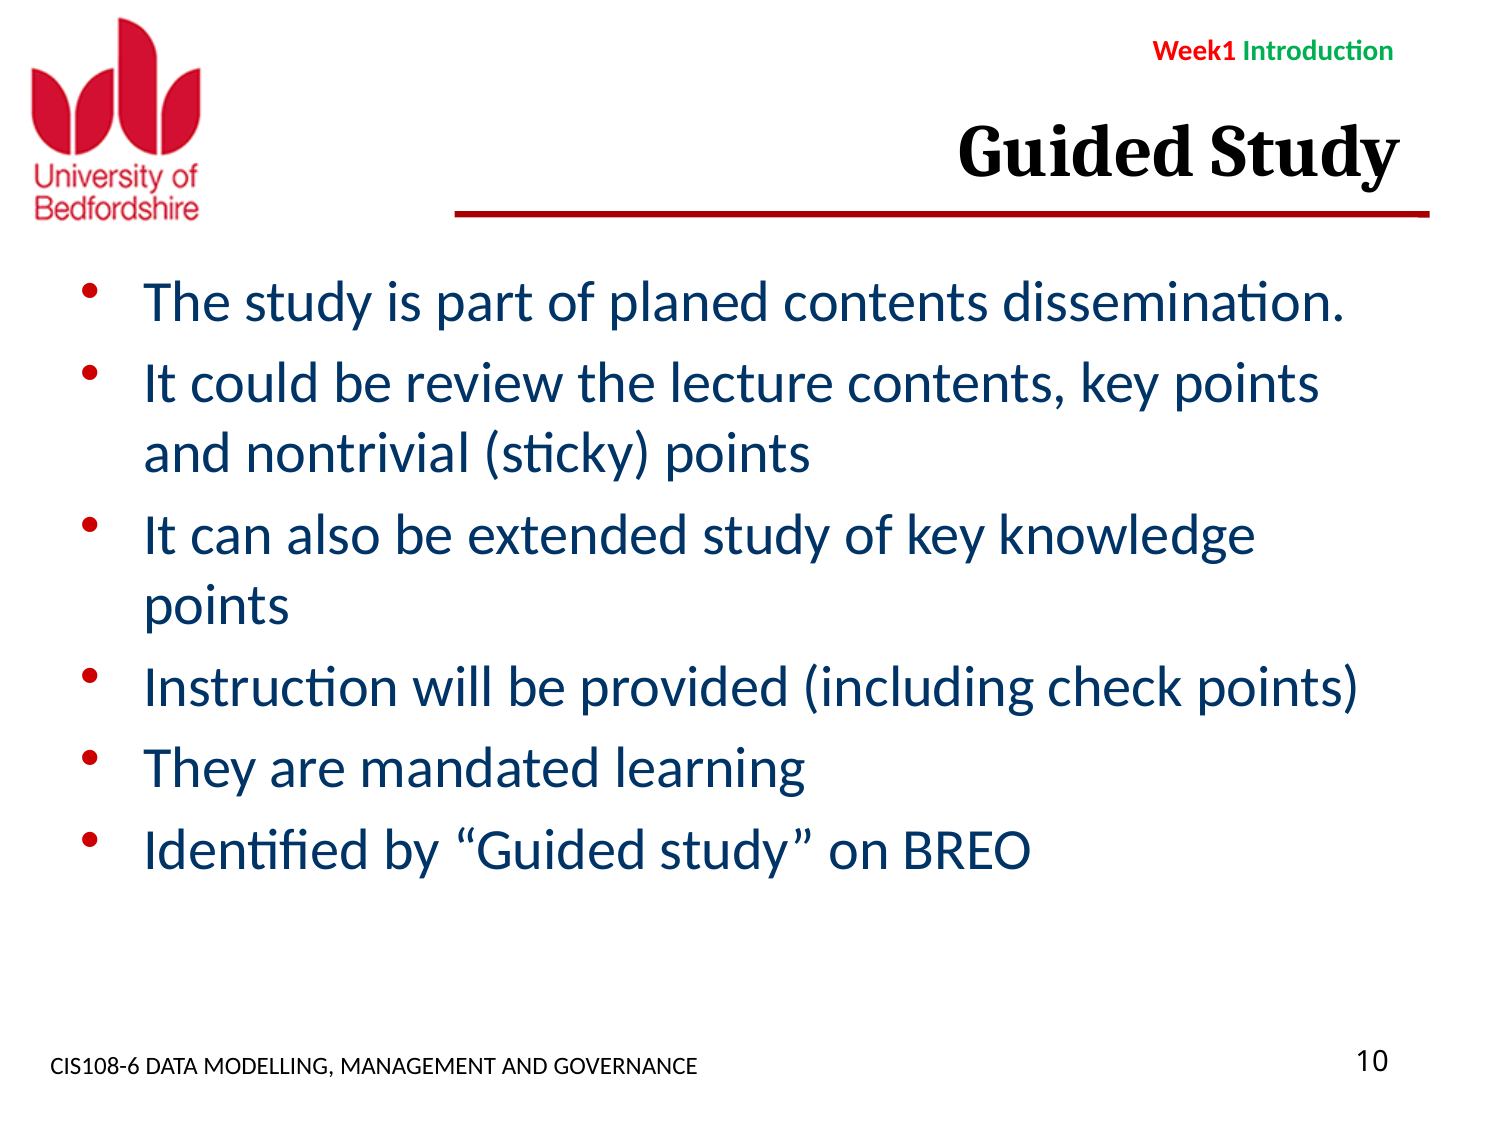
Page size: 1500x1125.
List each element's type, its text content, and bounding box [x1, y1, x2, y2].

picture [0, 0, 237, 236]
title Guided Study [265, 90, 1416, 203]
slide_number Week1 Introduction [1065, 18, 1416, 79]
list The study is part of planed contents dissemination. It could be review the lecture contents, key points and nontrivial (sticky) points It can also be extended study of key knowledge points Instruction will be provided (including check points) They are mandated learning Identified by “Guided study” on BREO [64, 255, 1413, 1035]
footer CIS108-6 DATA MODELLING, MANAGEMENT AND GOVERNANCE [35, 1035, 750, 1095]
